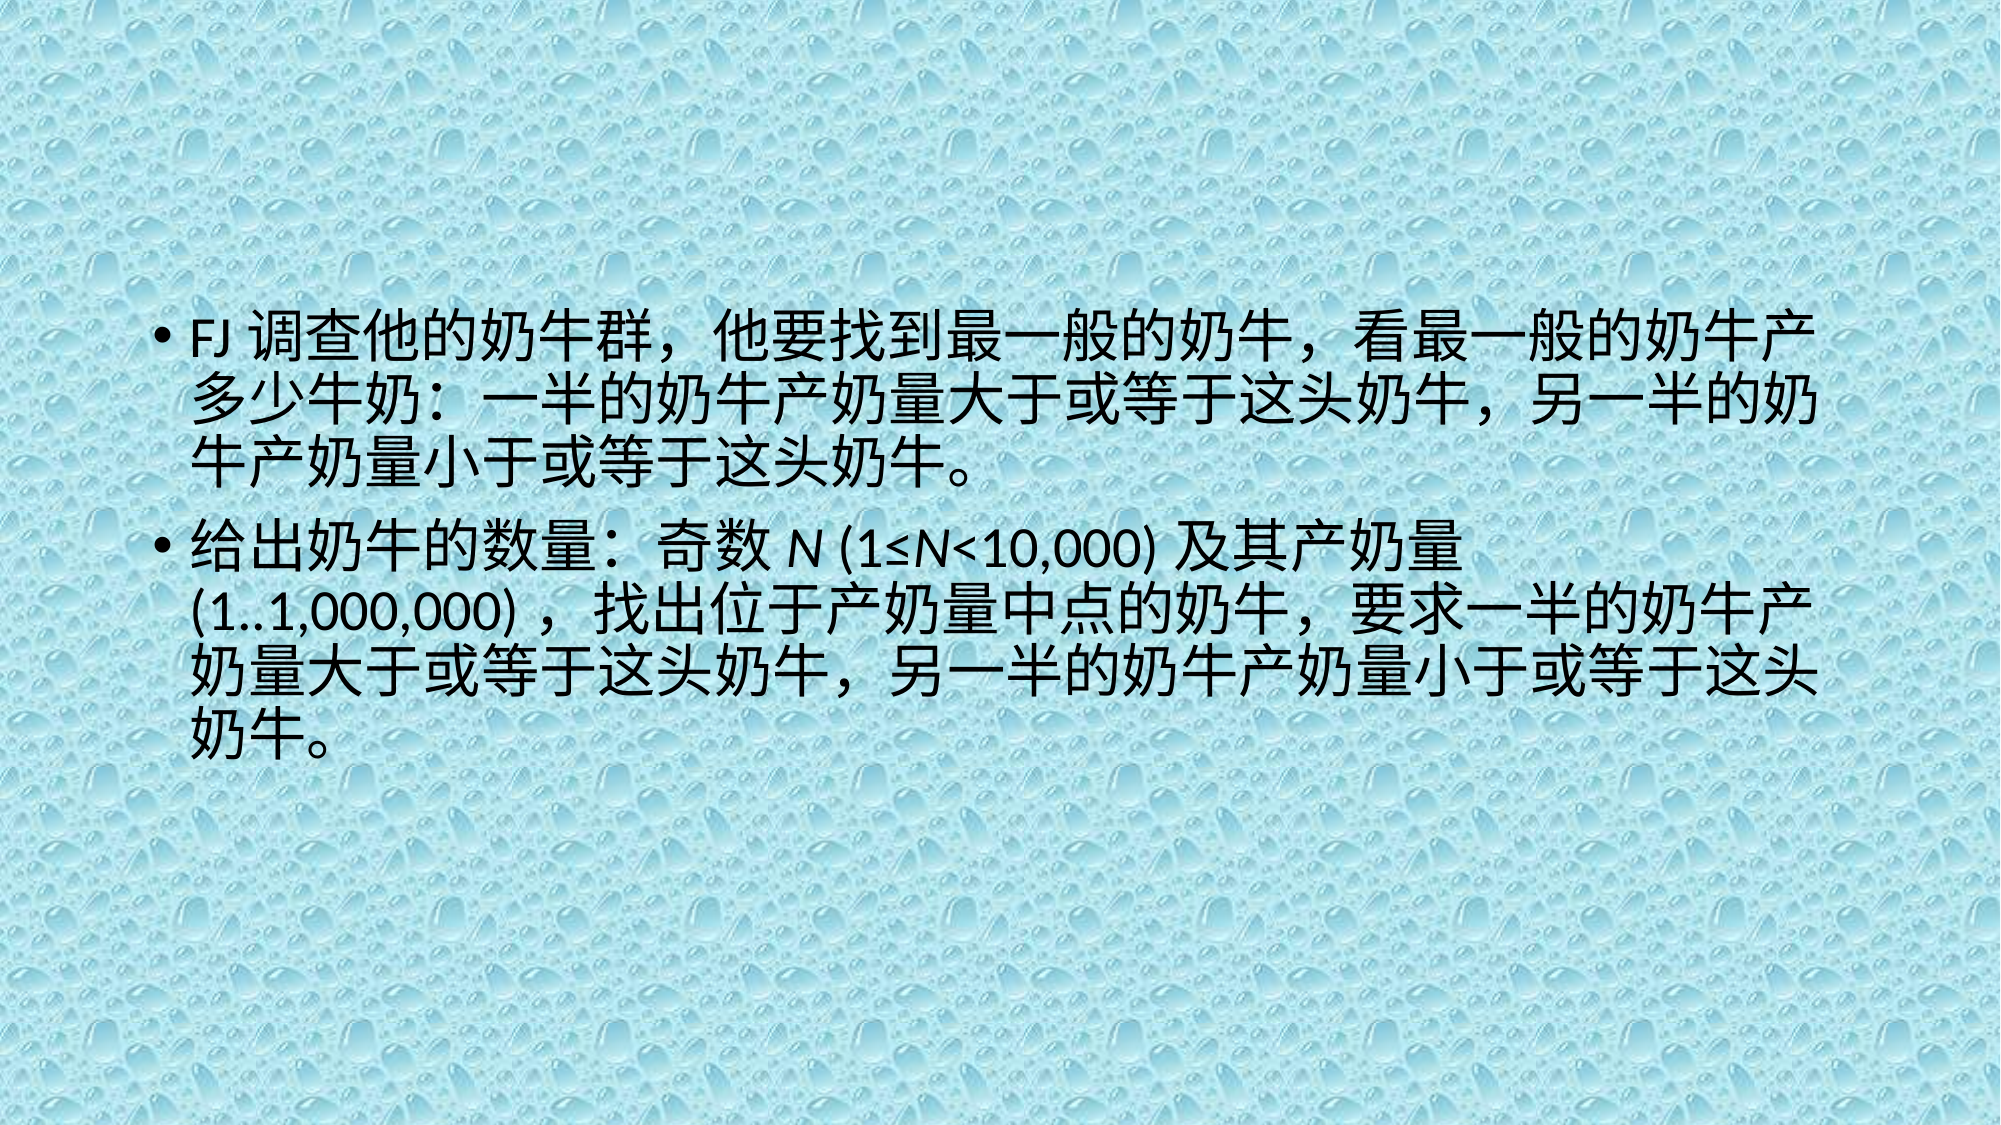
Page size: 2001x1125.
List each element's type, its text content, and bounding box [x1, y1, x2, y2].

picture [0, 0, 2001, 1125]
list FJ调查他的奶牛群，他要找到最一般的奶牛，看最一般的奶牛产多少牛奶：一半的奶牛产奶量大于或等于这头奶牛，另一半的奶牛产奶量小于或等于这头奶牛。 给出奶牛的数量：奇数N (1≤N<10,000)及其产奶量(1..1,000,000)，找出位于产奶量中点的奶牛，要求一半的奶牛产奶量大于或等于这头奶牛，另一半的奶牛产奶量小于或等于这头奶牛。 [137, 299, 1863, 1014]
